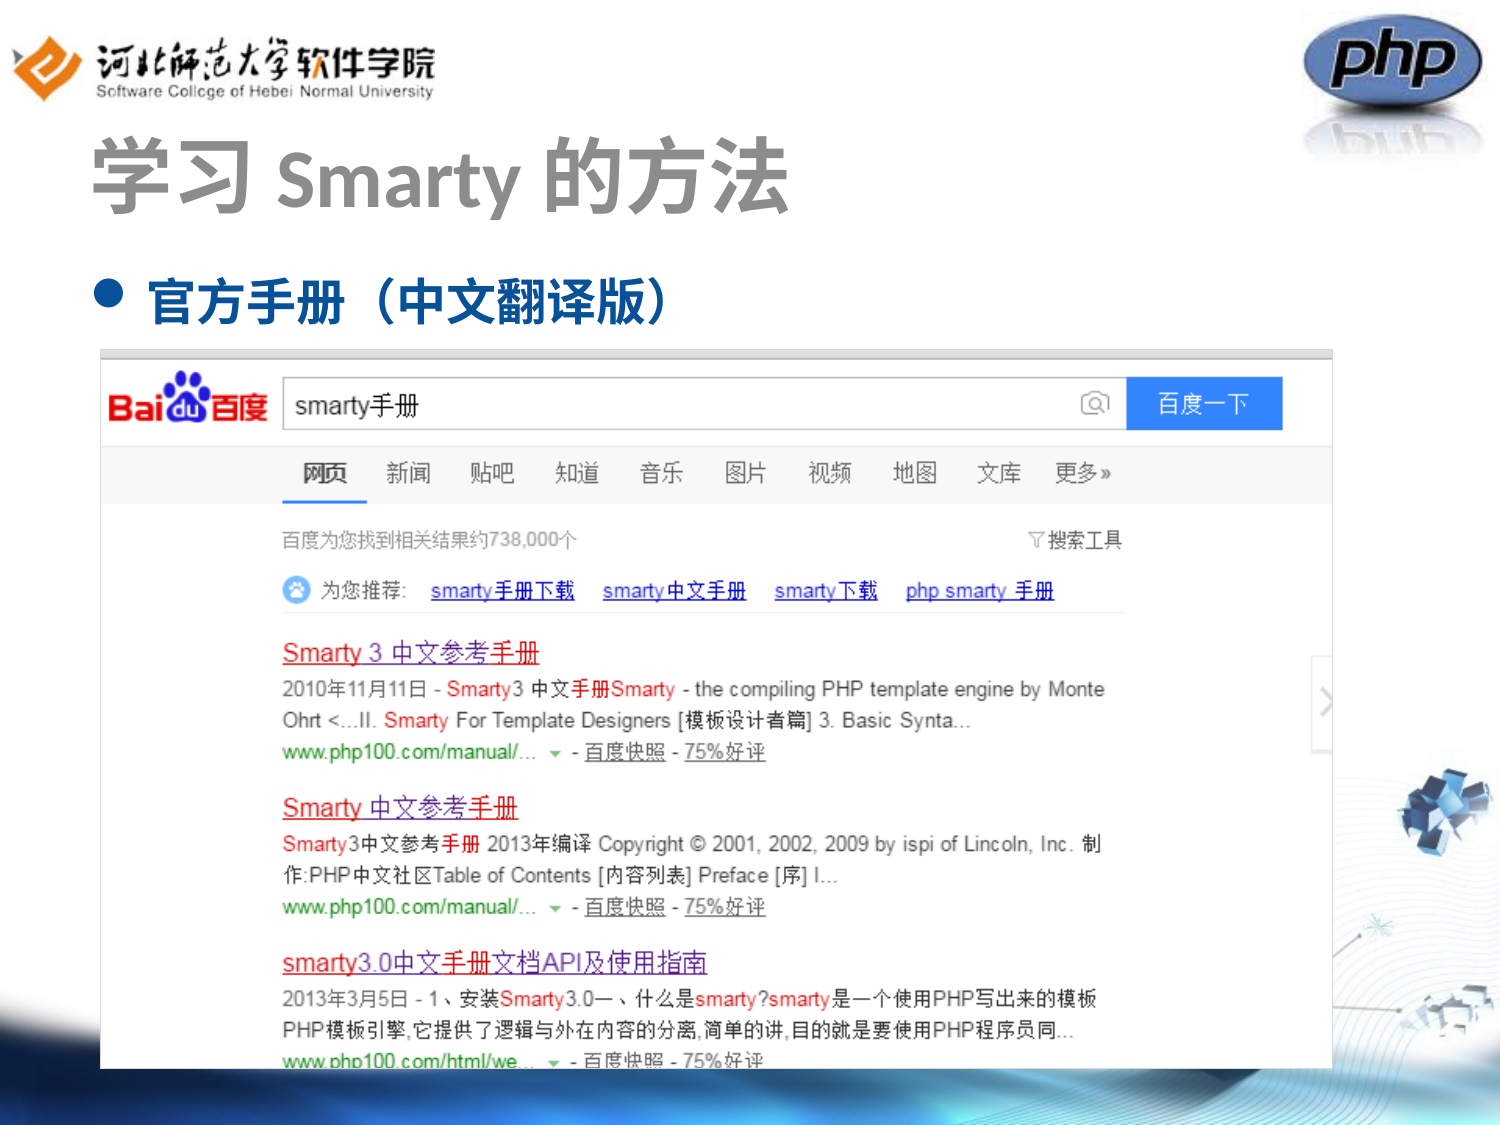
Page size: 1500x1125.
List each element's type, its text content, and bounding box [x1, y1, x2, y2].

title 学习Smarty的方法 [75, 117, 1425, 233]
list 官方手册（中文翻译版） [75, 262, 1425, 1005]
picture [0, 0, 1500, 1125]
